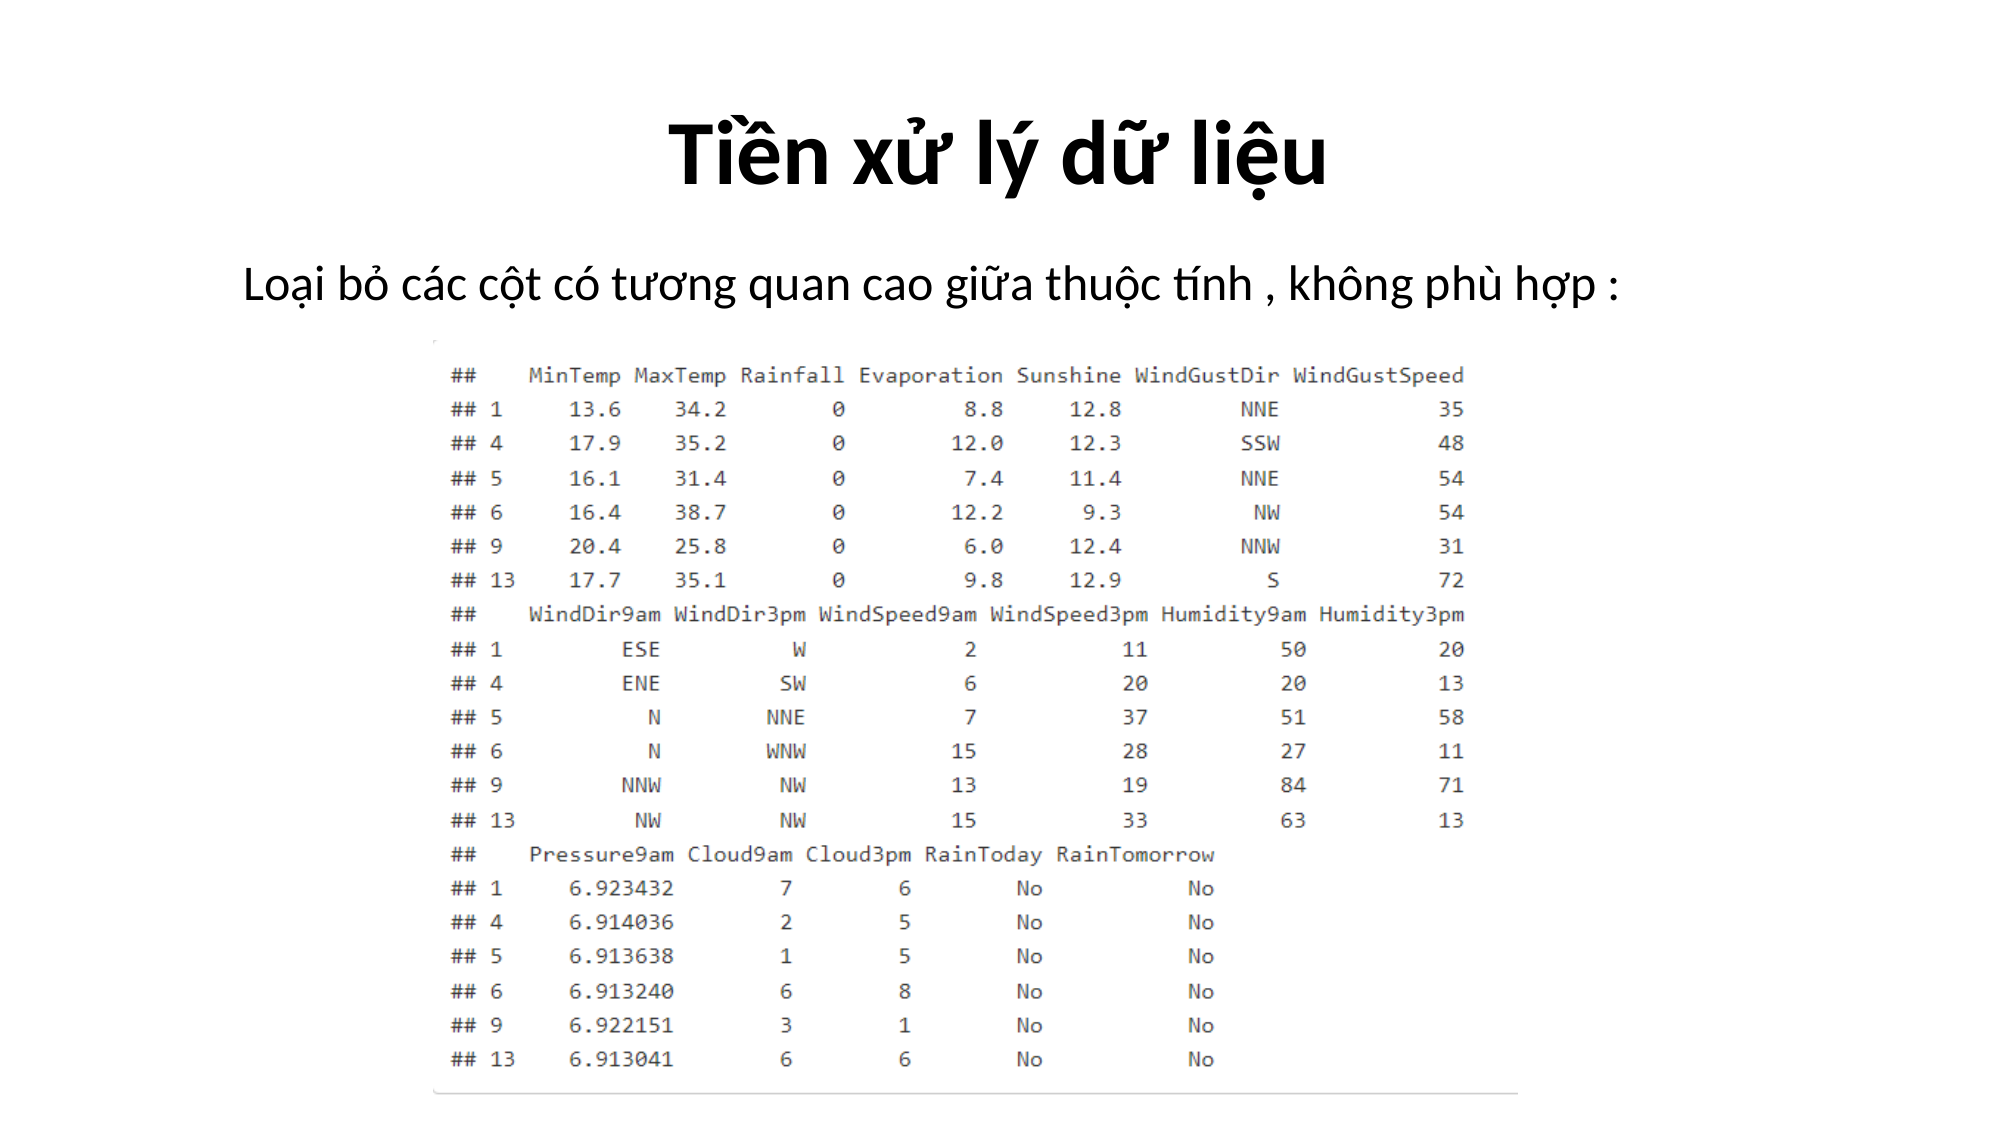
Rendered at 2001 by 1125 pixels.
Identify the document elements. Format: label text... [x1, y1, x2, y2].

subtitle Loại bỏ các cột có tương quan cao giữa thuộc tính , không phù hợp : [228, 233, 1789, 1022]
picture [433, 339, 1518, 1100]
title Tiền xử lý dữ liệu [249, 62, 1750, 212]
